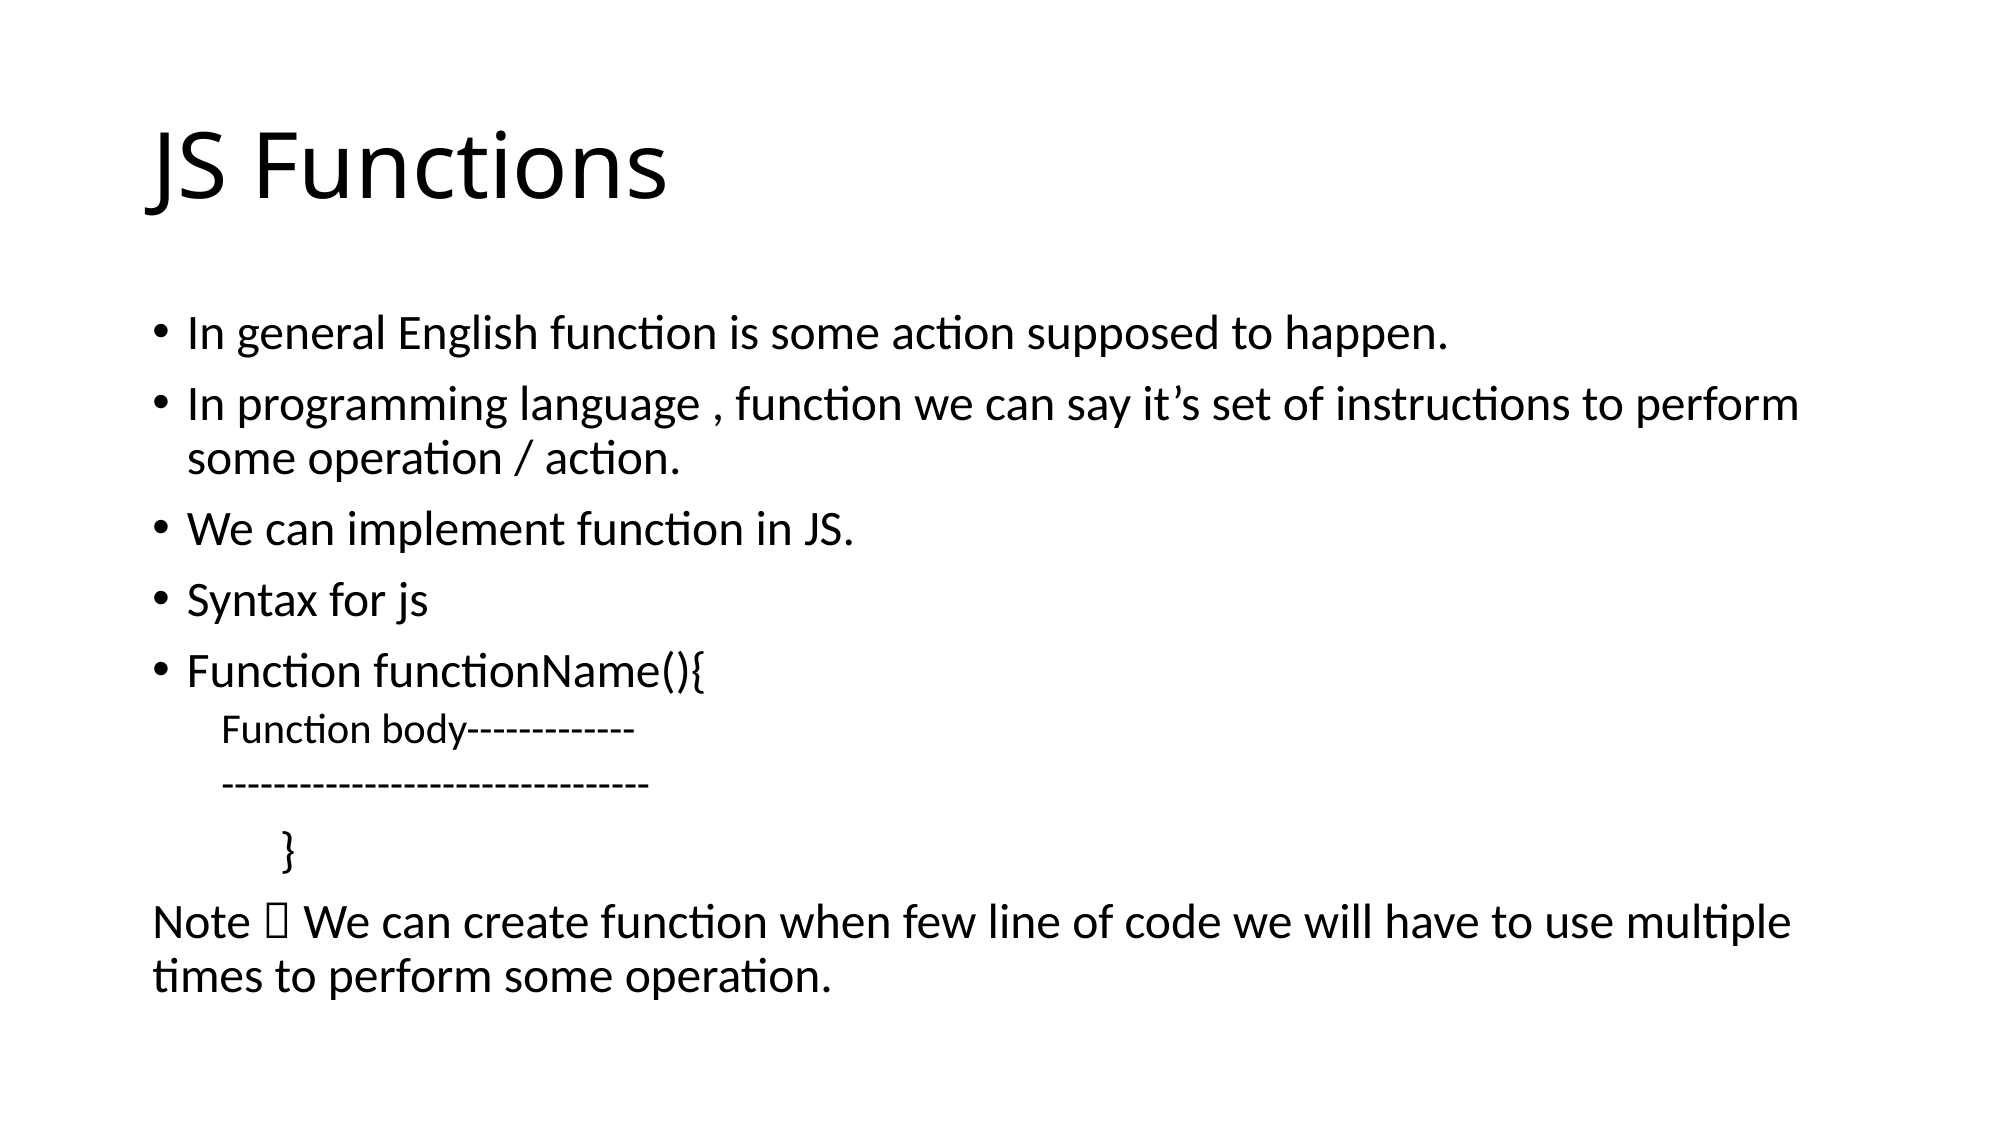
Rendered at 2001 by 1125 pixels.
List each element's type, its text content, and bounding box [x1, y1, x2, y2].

title JS Functions [137, 59, 1863, 278]
list In general English function is some action supposed to happen. In programming language , function we can say it’s set of instructions to perform some operation / action. We can implement function in JS. Syntax for js Function functionName(){ Function body------------- --------------------------------- } Note  We can create function when few line of code we will have to use multiple times to perform some operation. [137, 299, 1863, 1014]
